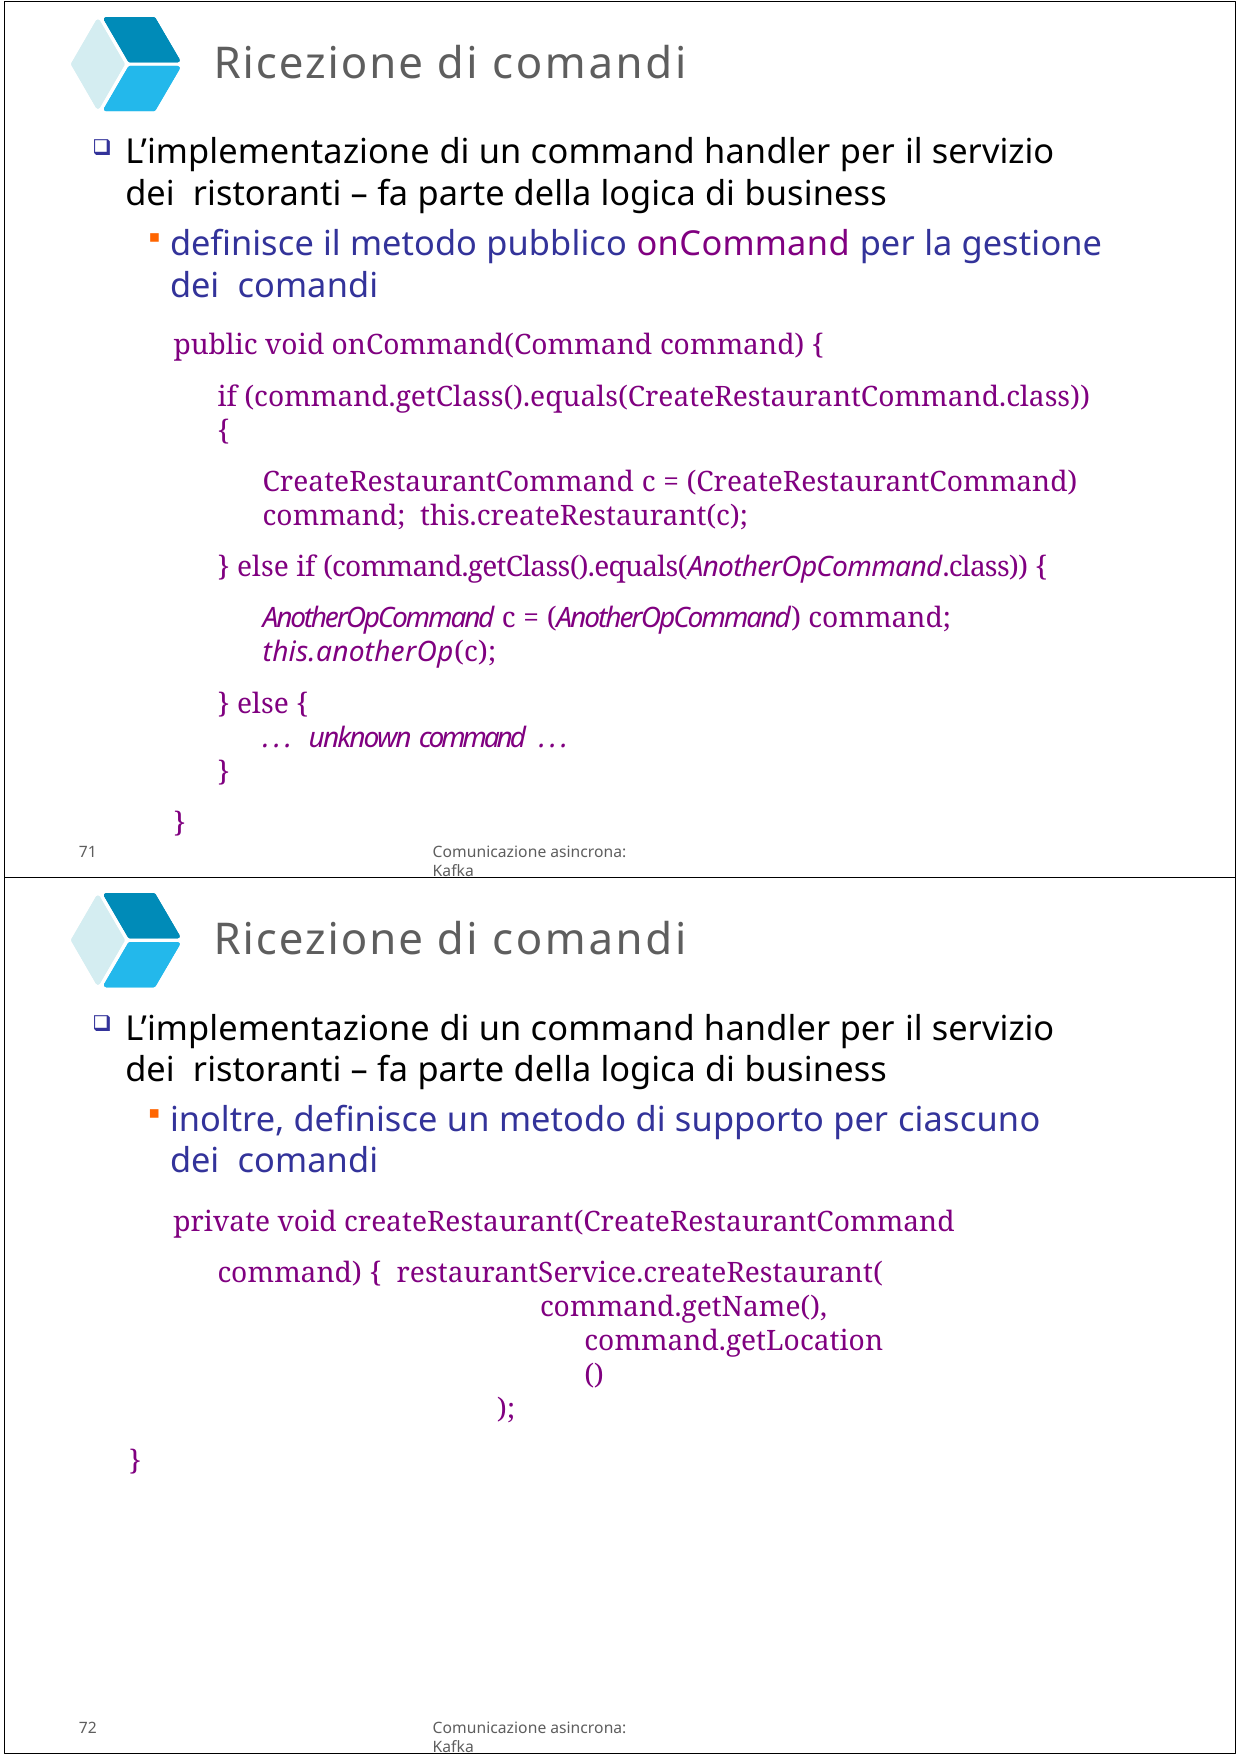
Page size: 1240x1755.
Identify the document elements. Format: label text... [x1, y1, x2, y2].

footer Comunicazione asincrona: Kafka [430, 1716, 666, 1755]
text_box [4, 0, 1236, 988]
text_box [4, 995, 1236, 1753]
text_box 72 [76, 1716, 99, 1737]
